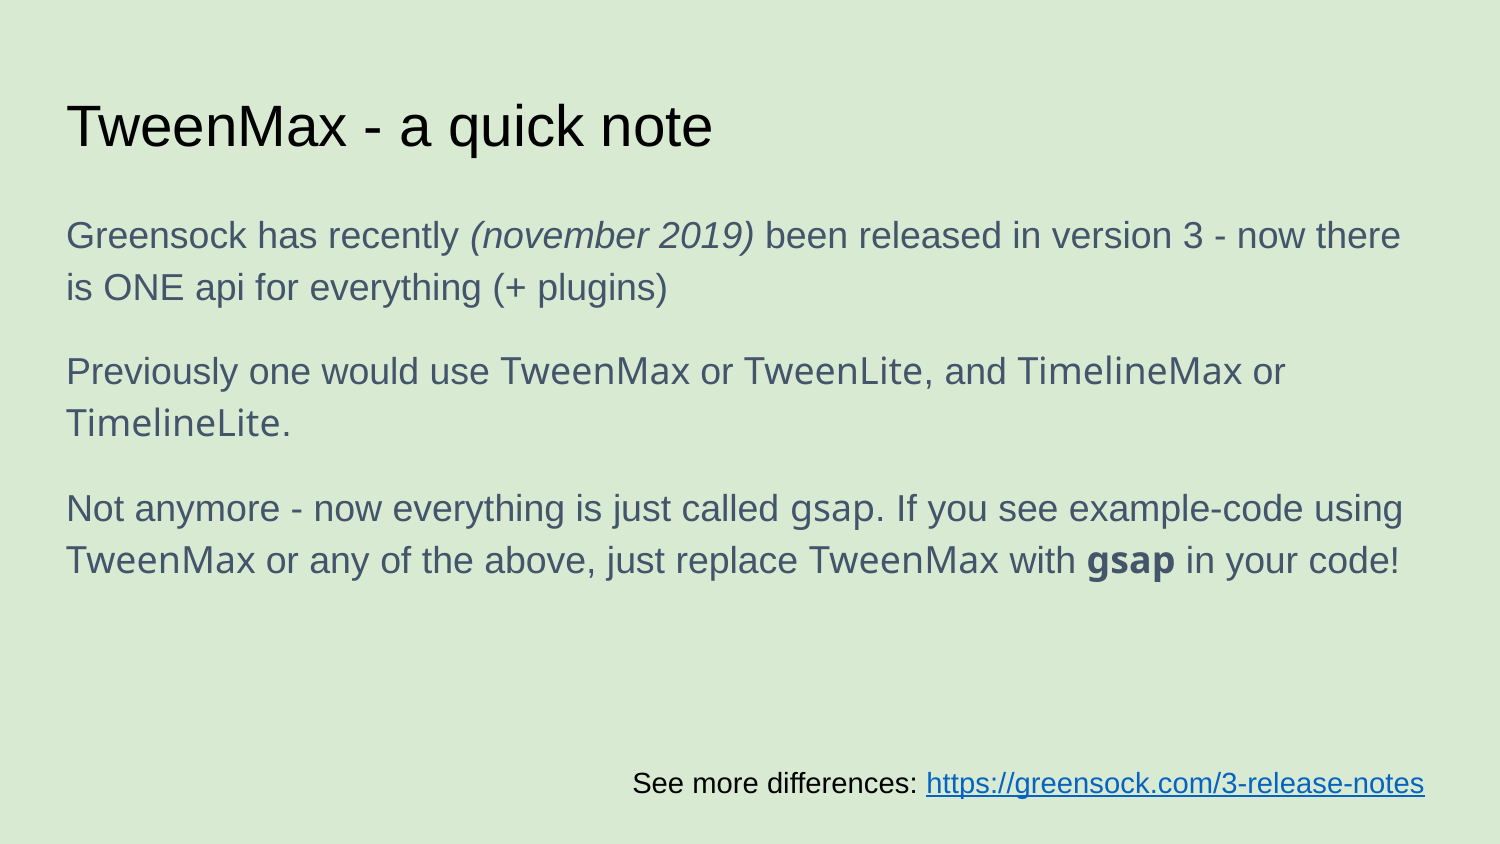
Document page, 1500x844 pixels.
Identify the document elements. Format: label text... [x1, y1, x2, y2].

list Greensock has recently (november 2019) been released in version 3 - now there is ONE api for everything (+ plugins) Previously one would use TweenMax or TweenLite, and TimelineMax or TimelineLite. Not anymore - now everything is just called gsap. If you see example-code using TweenMax or any of the above, just replace TweenMax with gsap in your code! [51, 189, 1449, 750]
title TweenMax - a quick note [51, 72, 1449, 167]
text_box See more differences: https://greensock.com/3-release-notes [402, 749, 1449, 828]
